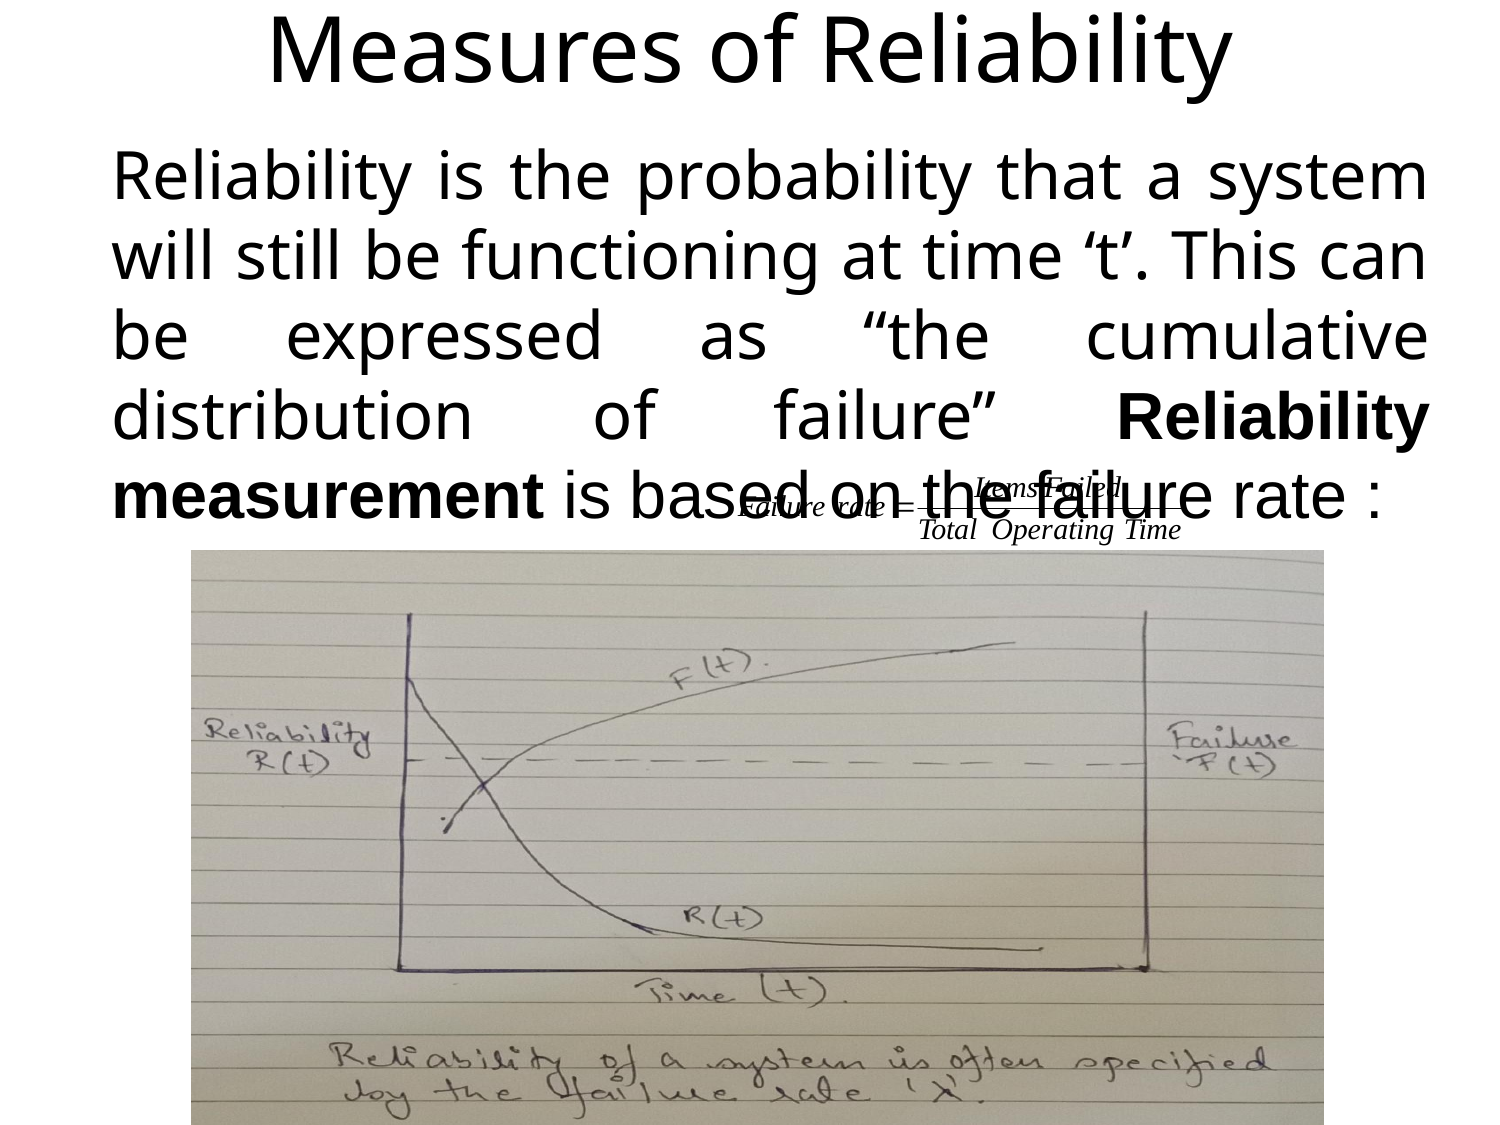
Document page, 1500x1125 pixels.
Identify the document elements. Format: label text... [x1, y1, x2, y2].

list Reliability is the probability that a system will still be functioning at time ‘t’. This can be expressed as “the cumulative distribution of failure” Reliability measurement is based on the failure rate : [96, 125, 1447, 868]
picture [190, 550, 1324, 1125]
title Measures of Reliability [75, 0, 1425, 119]
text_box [732, 468, 1193, 549]
